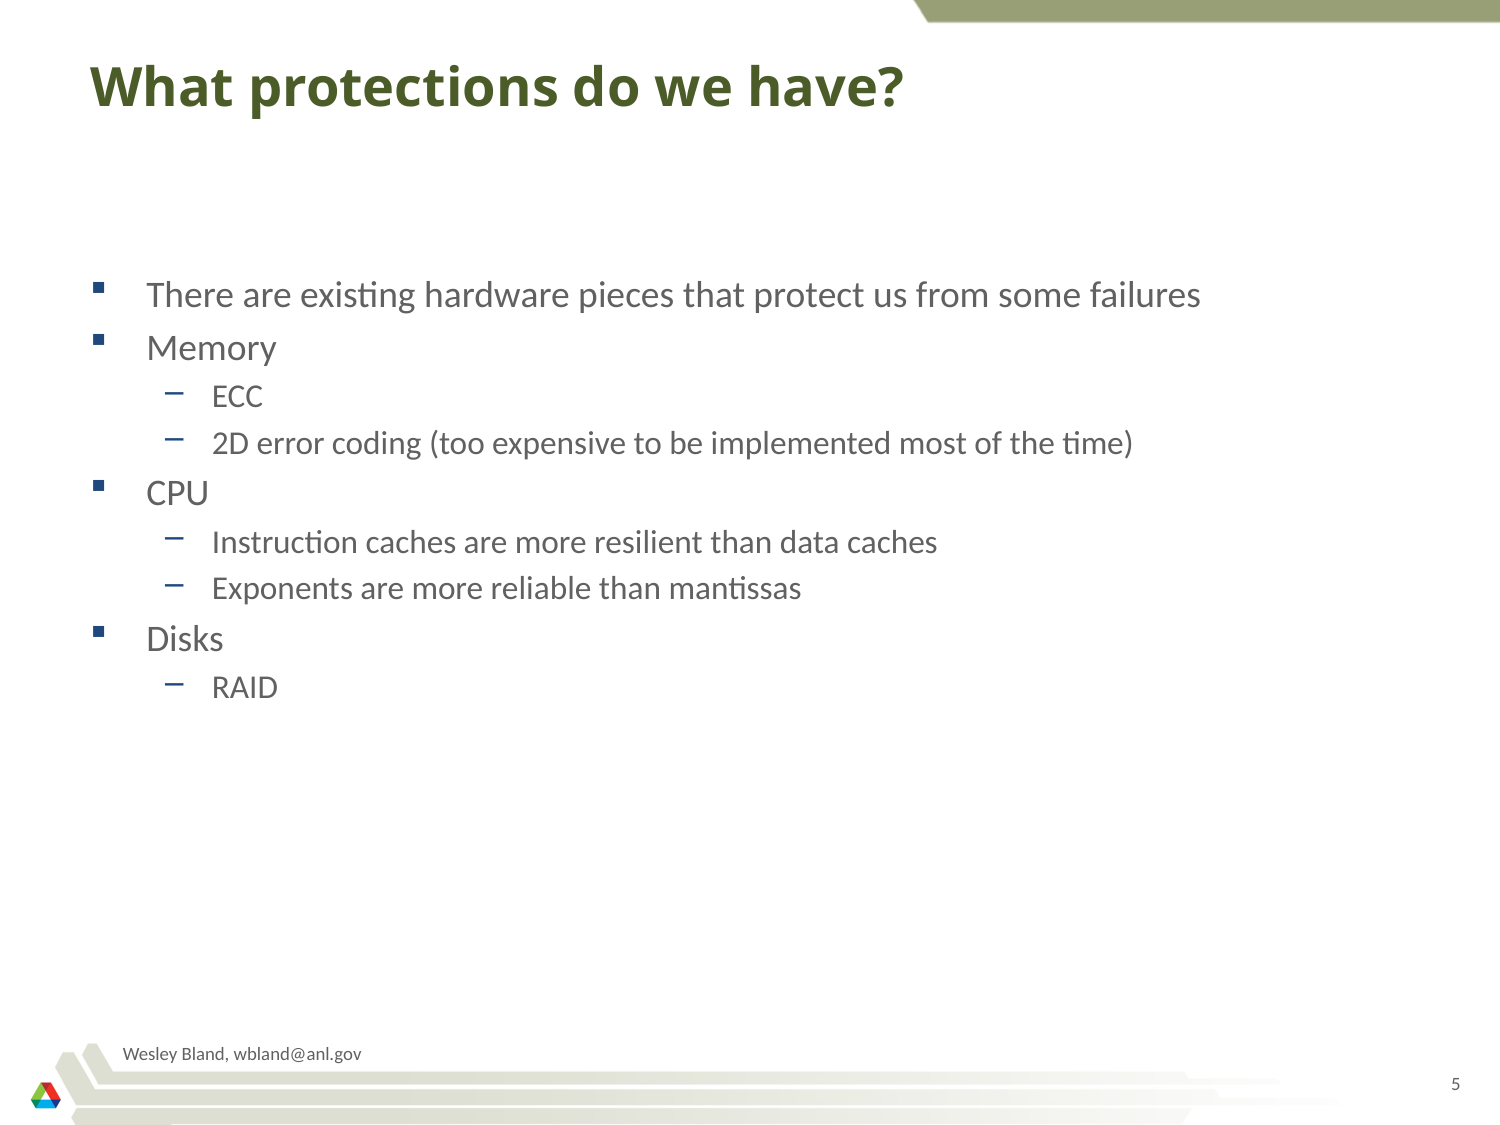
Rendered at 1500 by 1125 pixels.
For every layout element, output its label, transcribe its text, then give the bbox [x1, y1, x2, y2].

picture [0, 1037, 1500, 1125]
list There are existing hardware pieces that protect us from some failures Memory ECC 2D error coding (too expensive to be implemented most of the time) CPU Instruction caches are more resilient than data caches Exponents are more reliable than mantissas Disks RAID [74, 262, 1426, 1006]
footer Wesley Bland, wbland@anl.gov [107, 1034, 1083, 1073]
title What protections do we have? [74, 44, 1426, 233]
slide_number 5 [1412, 1064, 1476, 1125]
picture [0, 0, 1500, 24]
